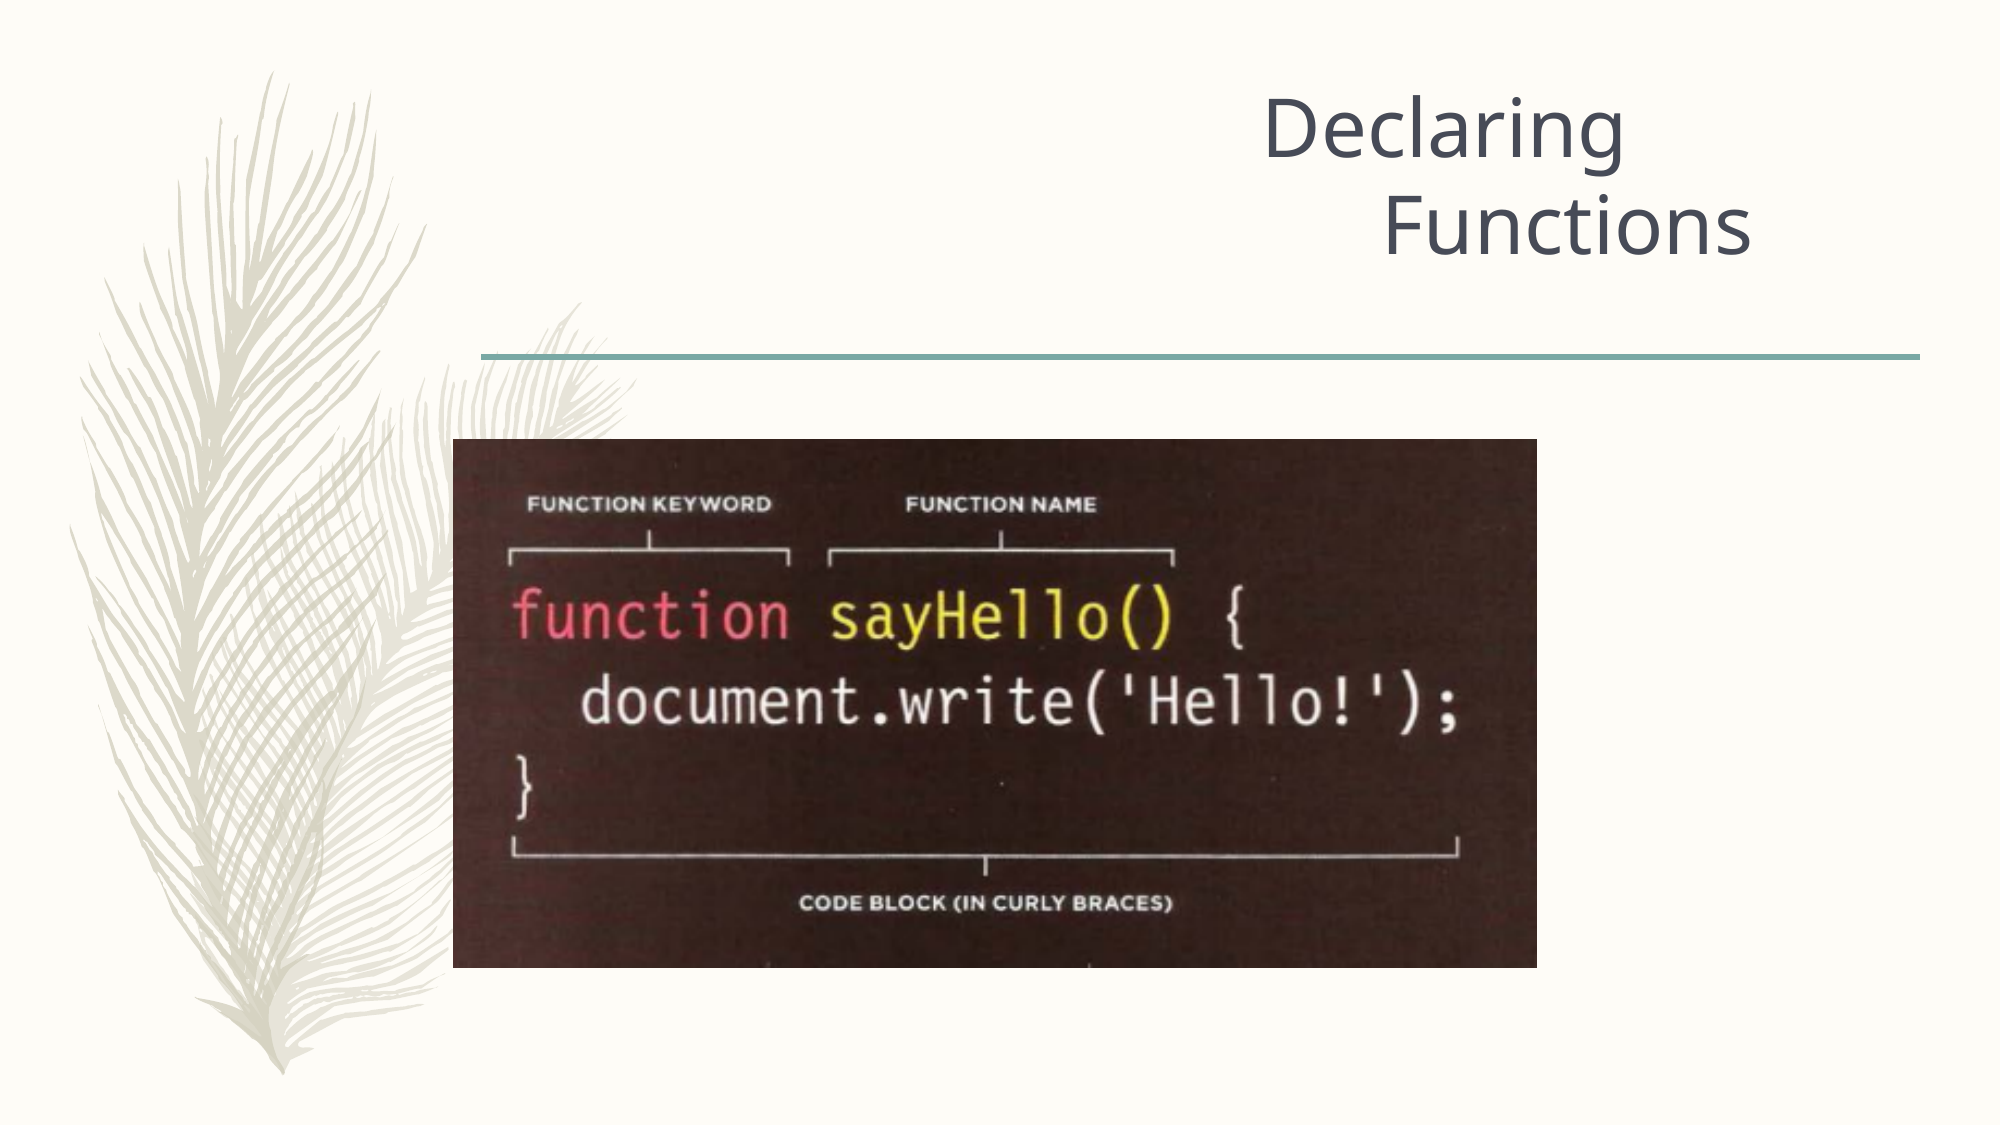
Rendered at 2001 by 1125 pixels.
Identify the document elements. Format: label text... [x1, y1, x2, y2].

picture [453, 438, 1537, 968]
text_box Declaring Functions [985, 72, 1920, 350]
